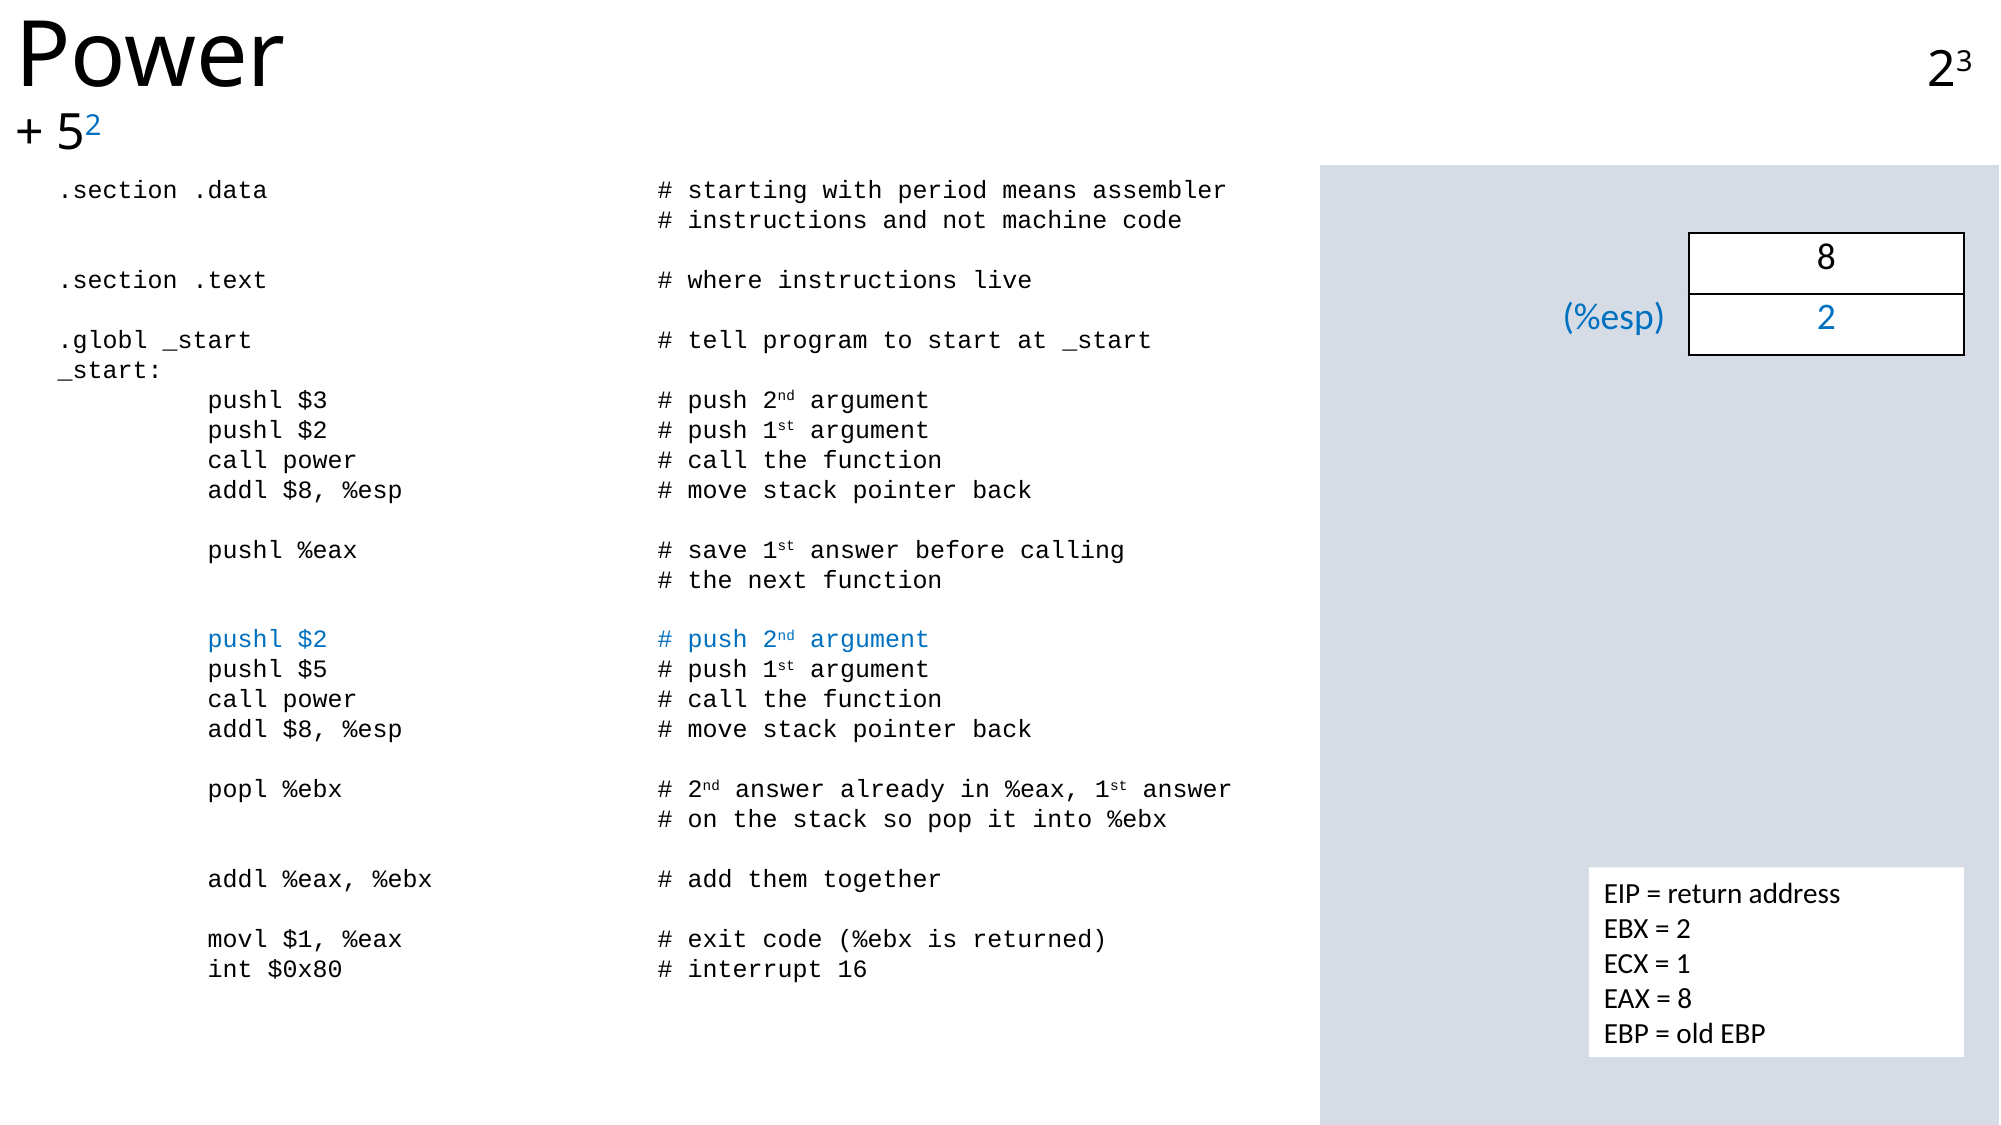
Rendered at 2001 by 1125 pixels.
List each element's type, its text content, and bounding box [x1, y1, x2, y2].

title Power 23 + 52 [0, 0, 2000, 193]
text_box EIP = return address EBX = 2 ECX = 1 EAX = 8 EBP = old EBP [1588, 867, 1964, 1057]
text_box [1320, 165, 1999, 1125]
text_box .section .data # starting with period means assembler # instructions and not machine code .section .text # where instructions live .globl _start # tell program to start at _start _start: pushl $3 # push 2nd argument pushl $2 # push 1st argument call power # call the function addl $8, %esp # move stack pointer back pushl %eax # save 1st answer before calling # the next function pushl $2 # push 2nd argument pushl $5 # push 1st argument call power # call the function addl $8, %esp # move stack pointer back popl %ebx # 2nd answer already in %eax, 1st answer # on the stack so pop it into %ebx addl %eax, %ebx # add them together movl $1, %eax # exit code (%ebx is returned) int $0x80 # interrupt 16 [42, 166, 1248, 1050]
